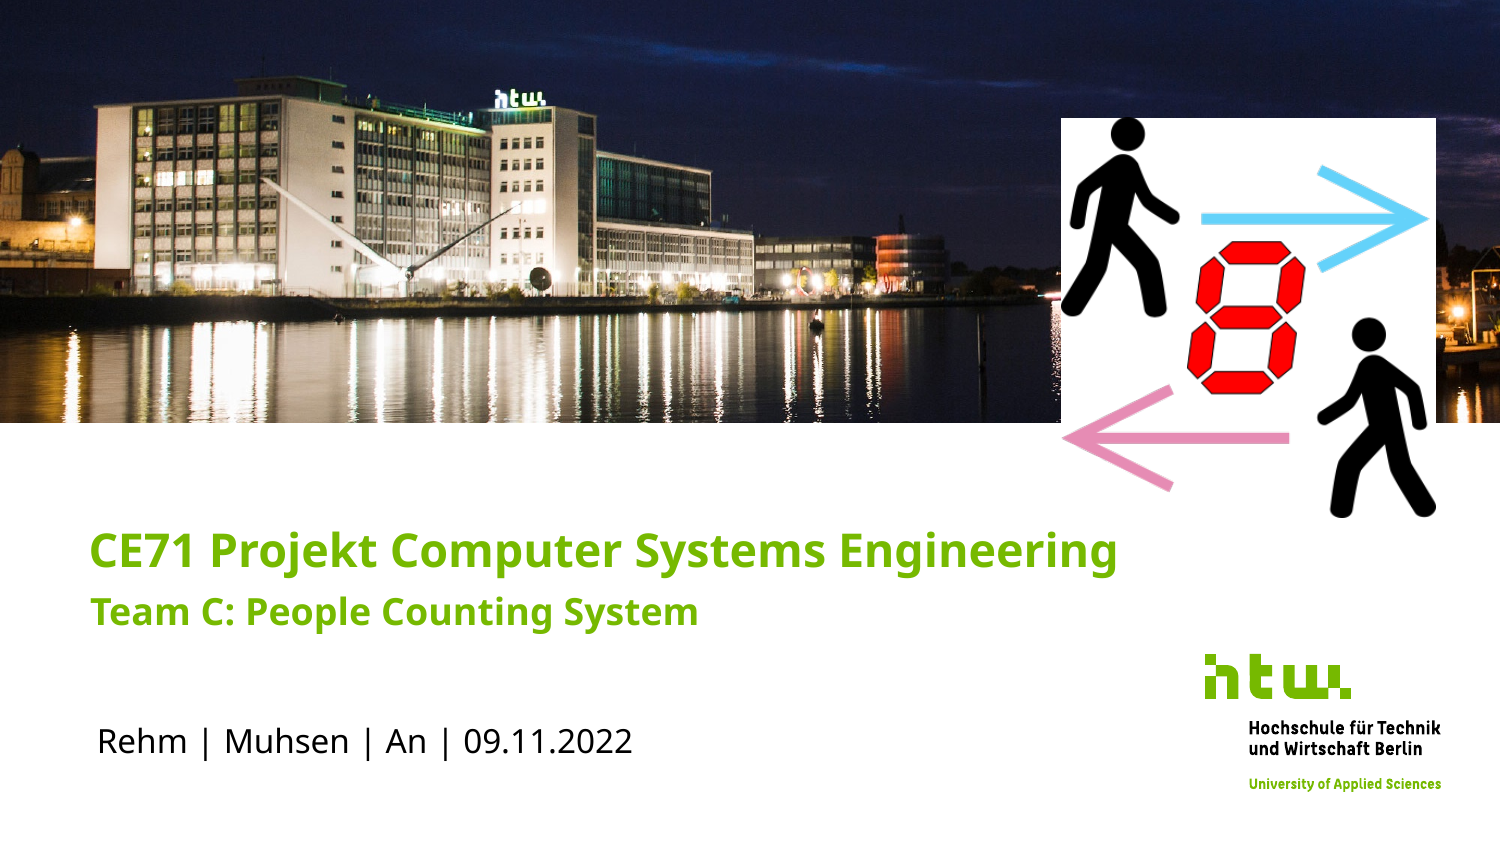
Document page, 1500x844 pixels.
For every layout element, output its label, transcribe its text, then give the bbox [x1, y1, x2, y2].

list Rehm | Muhsen | An | 09.11.2022 [96, 725, 1162, 779]
picture [0, 0, 1500, 518]
title Team C: People Counting System [90, 583, 1180, 703]
subtitle CE71 Projekt Computer Systems Engineering [88, 523, 1178, 624]
